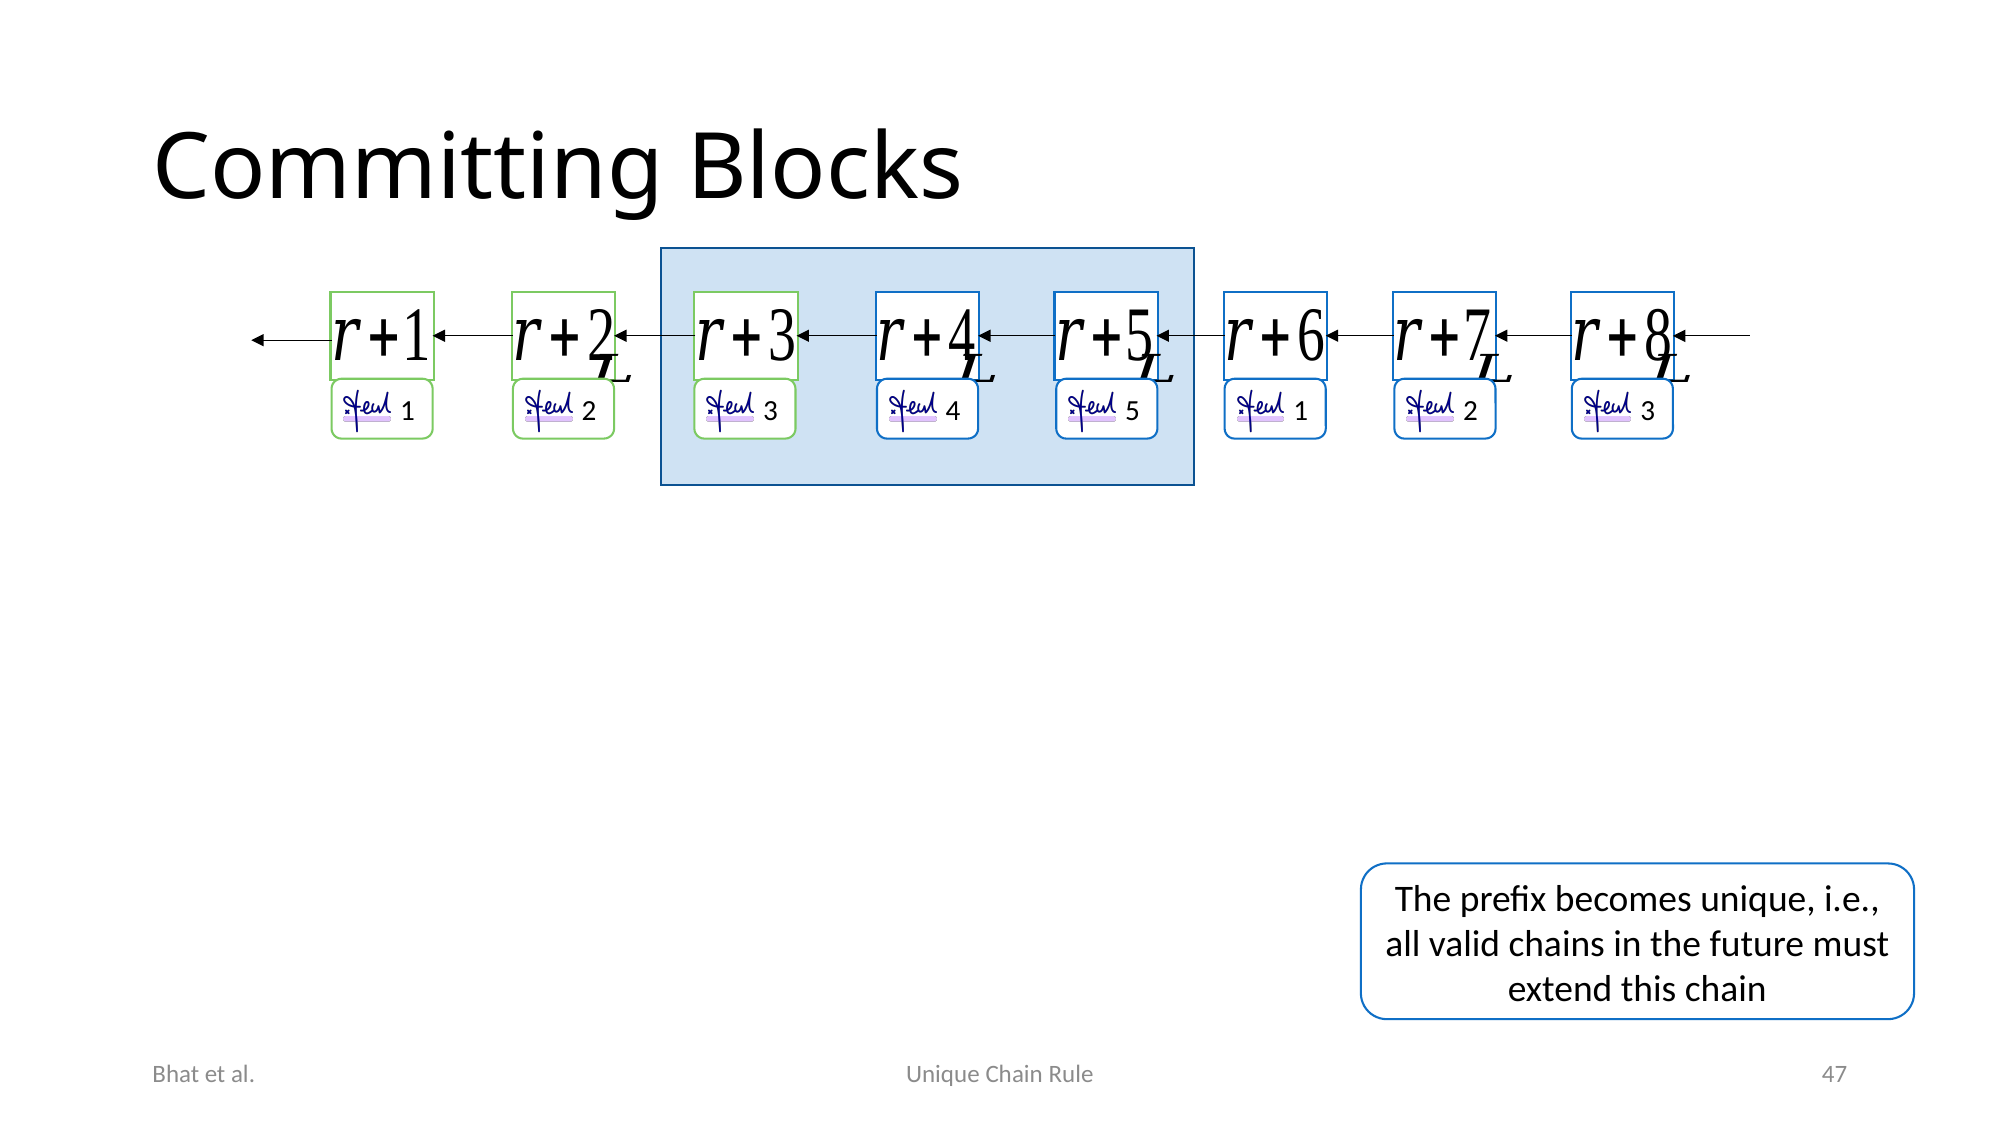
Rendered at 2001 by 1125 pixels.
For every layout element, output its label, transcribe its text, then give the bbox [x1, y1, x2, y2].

slide_number Bhat et al. [137, 1042, 588, 1103]
text_box [660, 247, 1195, 335]
text_box The prefix becomes unique, i.e., all valid chains in the future must extend this chain [1359, 862, 1916, 1021]
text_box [1224, 378, 1326, 439]
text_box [876, 378, 979, 439]
title Committing Blocks [137, 59, 1863, 278]
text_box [1056, 378, 1158, 439]
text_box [694, 378, 796, 439]
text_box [331, 378, 433, 439]
footer Unique Chain Rule [662, 1042, 1338, 1103]
text_box [660, 336, 1195, 486]
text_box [512, 378, 615, 439]
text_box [1394, 378, 1496, 439]
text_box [1571, 378, 1673, 439]
slide_number 47 [1412, 1042, 1863, 1103]
